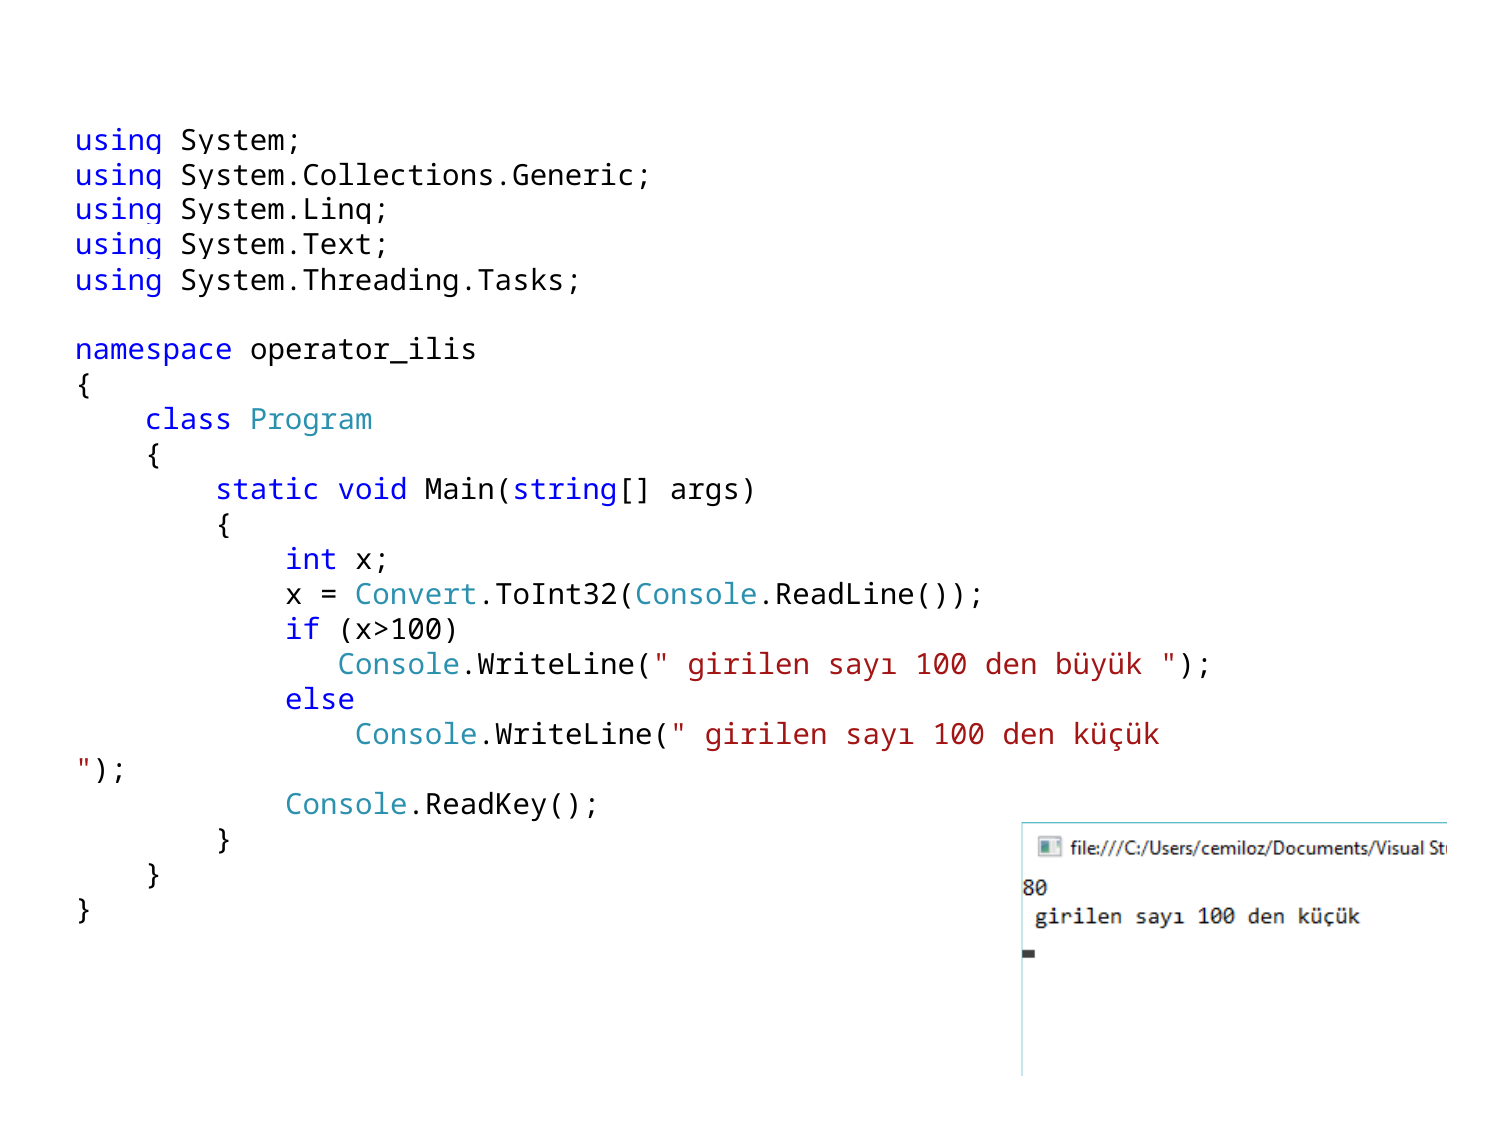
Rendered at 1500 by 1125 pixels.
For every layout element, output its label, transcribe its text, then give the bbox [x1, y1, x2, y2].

picture [1021, 822, 1448, 1076]
text_box using System; using System.Collections.Generic; using System.Linq; using System.Text; using System.Threading.Tasks; namespace operator_ilis { class Program { static void Main(string[] args) { int x; x = Convert.ToInt32(Console.ReadLine()); if (x>100) Console.WriteLine(" girilen sayı 100 den büyük "); else Console.WriteLine(" girilen sayı 100 den küçük "); Console.ReadKey(); } } } [60, 113, 1230, 933]
